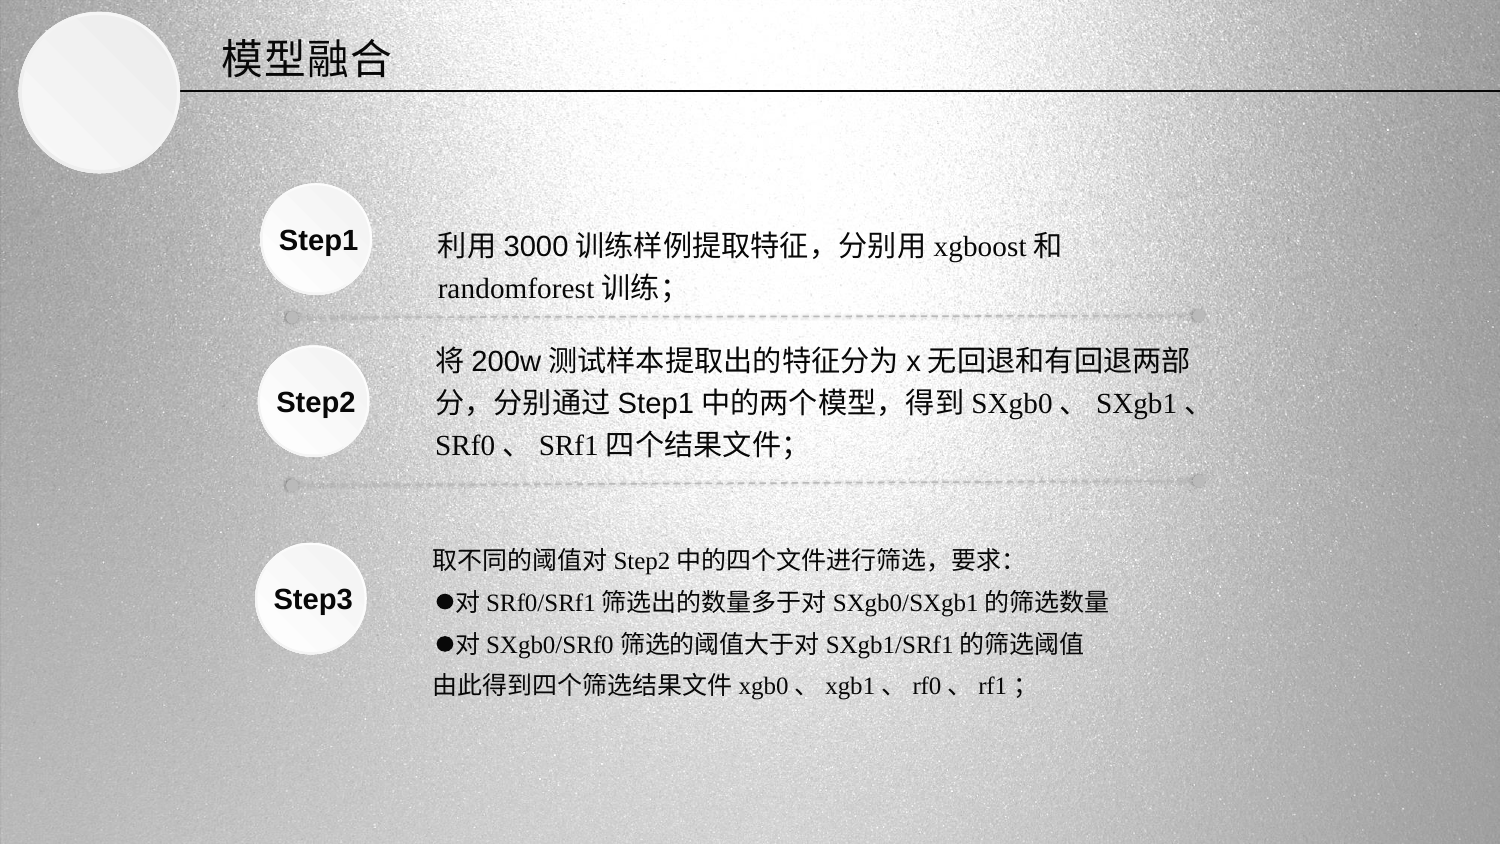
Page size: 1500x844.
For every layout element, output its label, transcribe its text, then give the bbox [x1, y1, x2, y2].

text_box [291, 480, 1200, 486]
text_box 利用3000训练样例提取特征，分别用xgboost和randomforest训练； [426, 215, 1230, 310]
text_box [18, 11, 181, 174]
text_box 将200w测试样本提取出的特征分为x无回退和有回退两部分，分别通过Step1中的两个模型，得到SXgb0、SXgb1、SRf0、SRf1四个结果文件； [424, 330, 1230, 467]
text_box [260, 182, 373, 296]
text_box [257, 345, 370, 458]
text_box [434, 591, 456, 612]
text_box 模型融合 [185, 25, 718, 90]
text_box [434, 634, 456, 654]
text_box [254, 542, 367, 655]
picture [0, 0, 1500, 844]
text_box 取不同的阈值对Step2中的四个文件进行筛选，要求： 对SRf0/SRf1筛选出的数量多于对SXgb0/SXgb1的筛选数量 对SXgb0/SRf0筛选的阈值大于对SXgb1/SRf1的筛选阈值 由此得到四个筛选结果文件xgb0、xgb1、rf0、rf1； [421, 527, 1230, 706]
